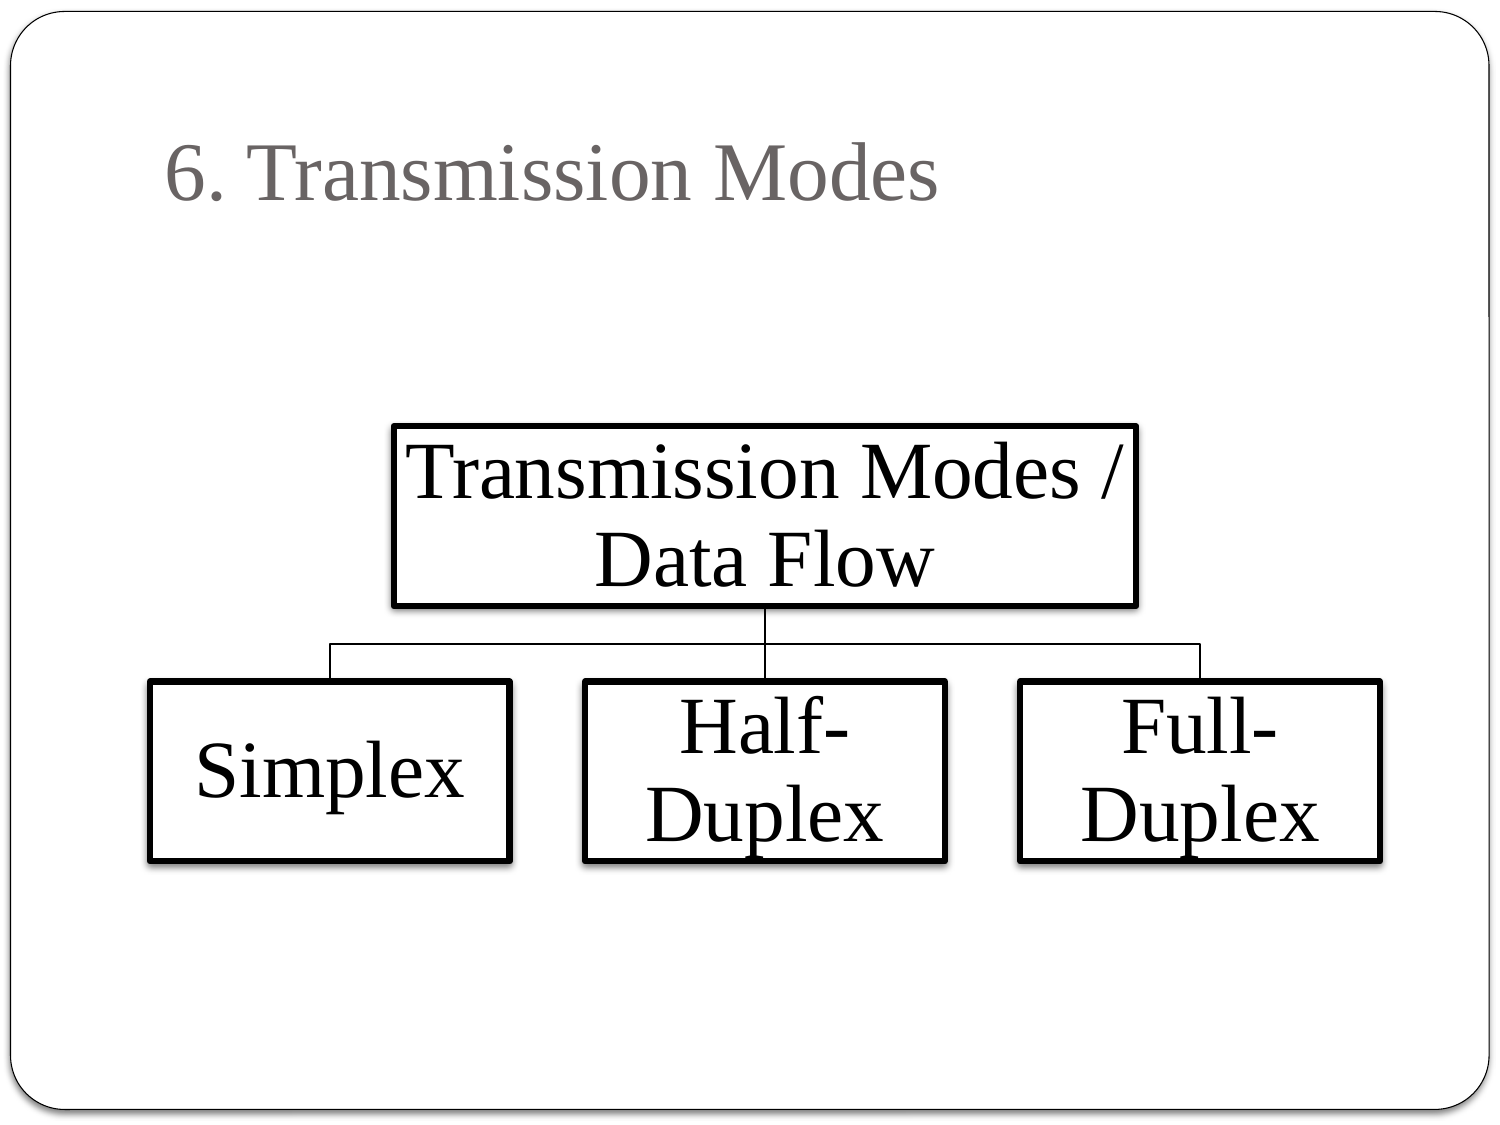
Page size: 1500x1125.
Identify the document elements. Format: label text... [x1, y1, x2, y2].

title 6. Transmission Modes [150, 45, 1425, 233]
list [149, 249, 1381, 1038]
